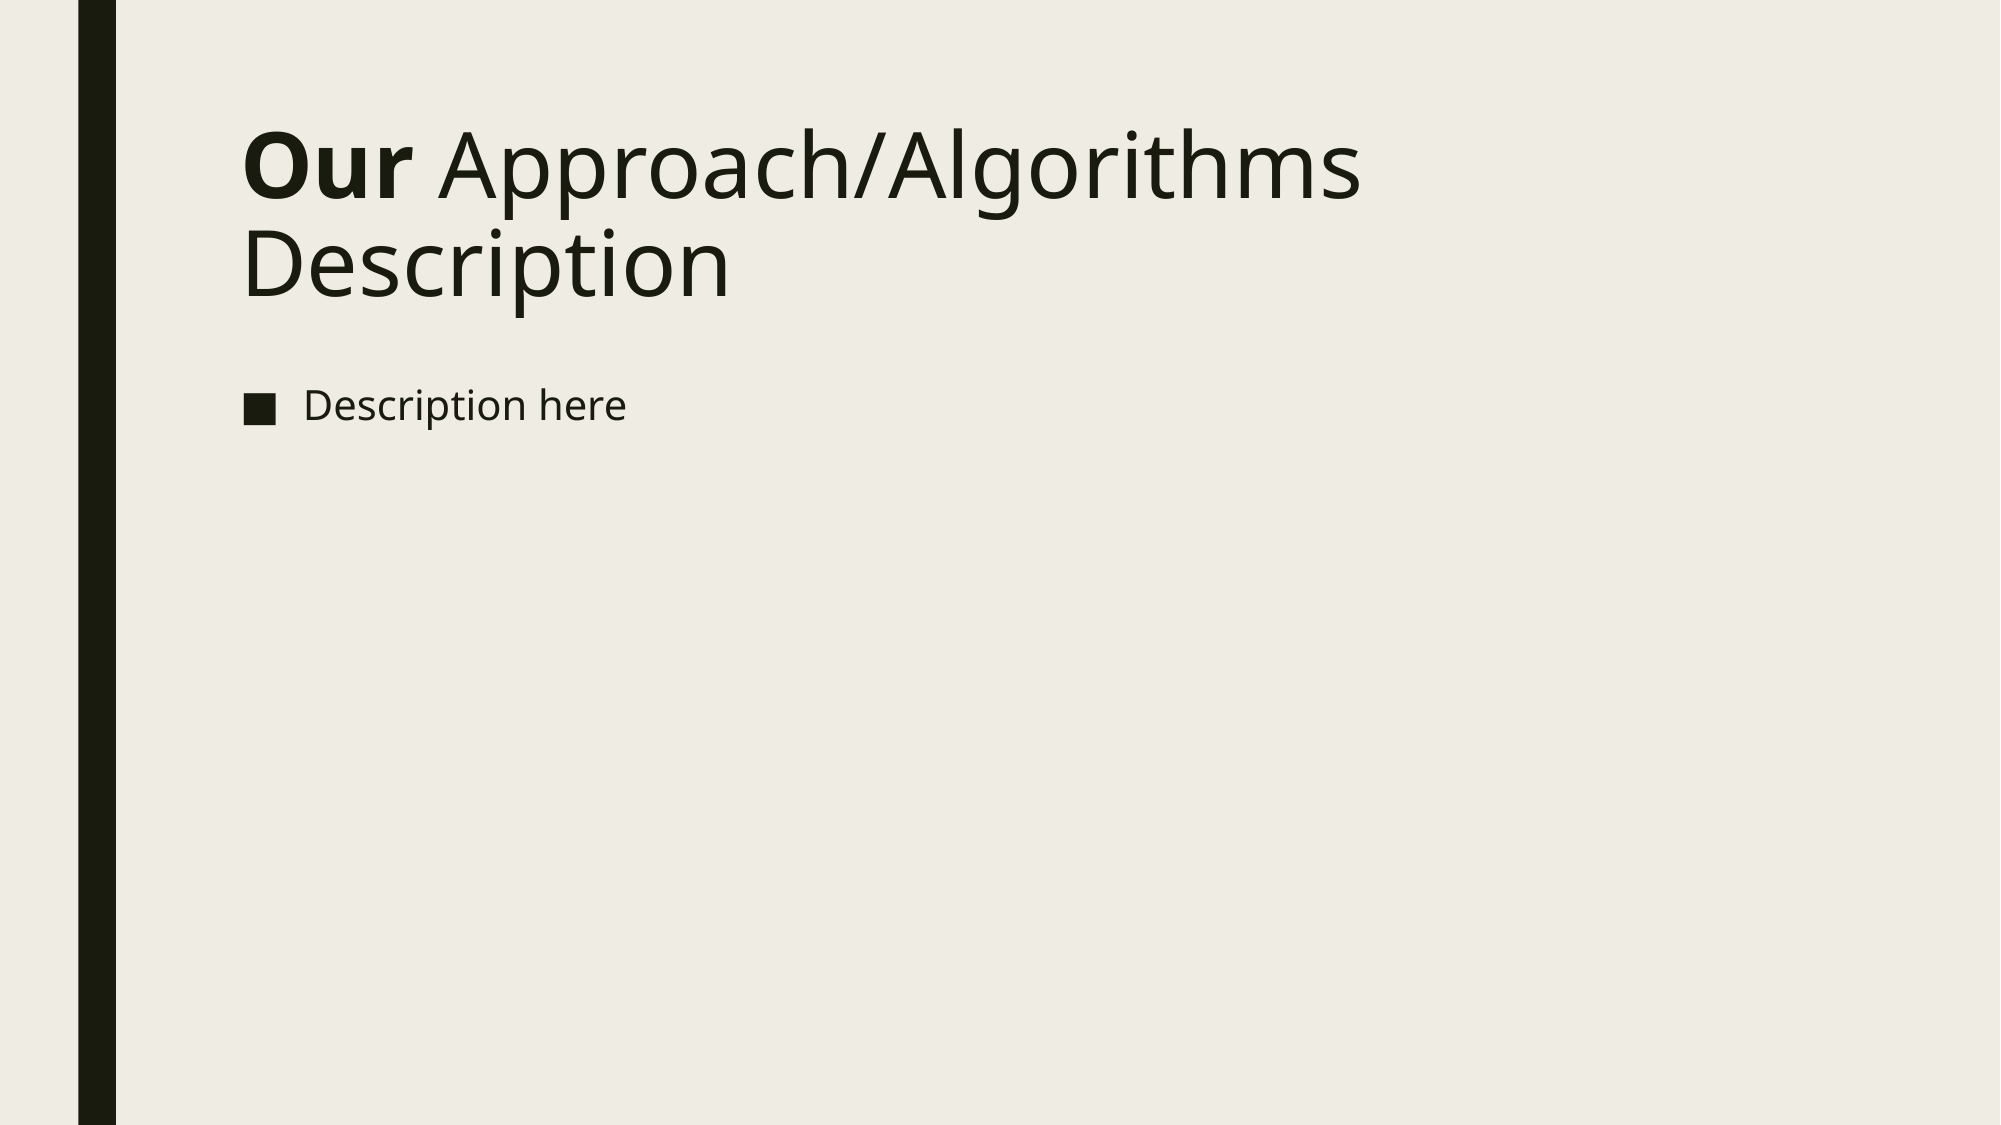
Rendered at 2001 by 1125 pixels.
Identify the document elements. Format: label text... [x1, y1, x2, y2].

title Our Approach/Algorithms Description [225, 112, 1800, 357]
list Description here [225, 375, 1800, 963]
